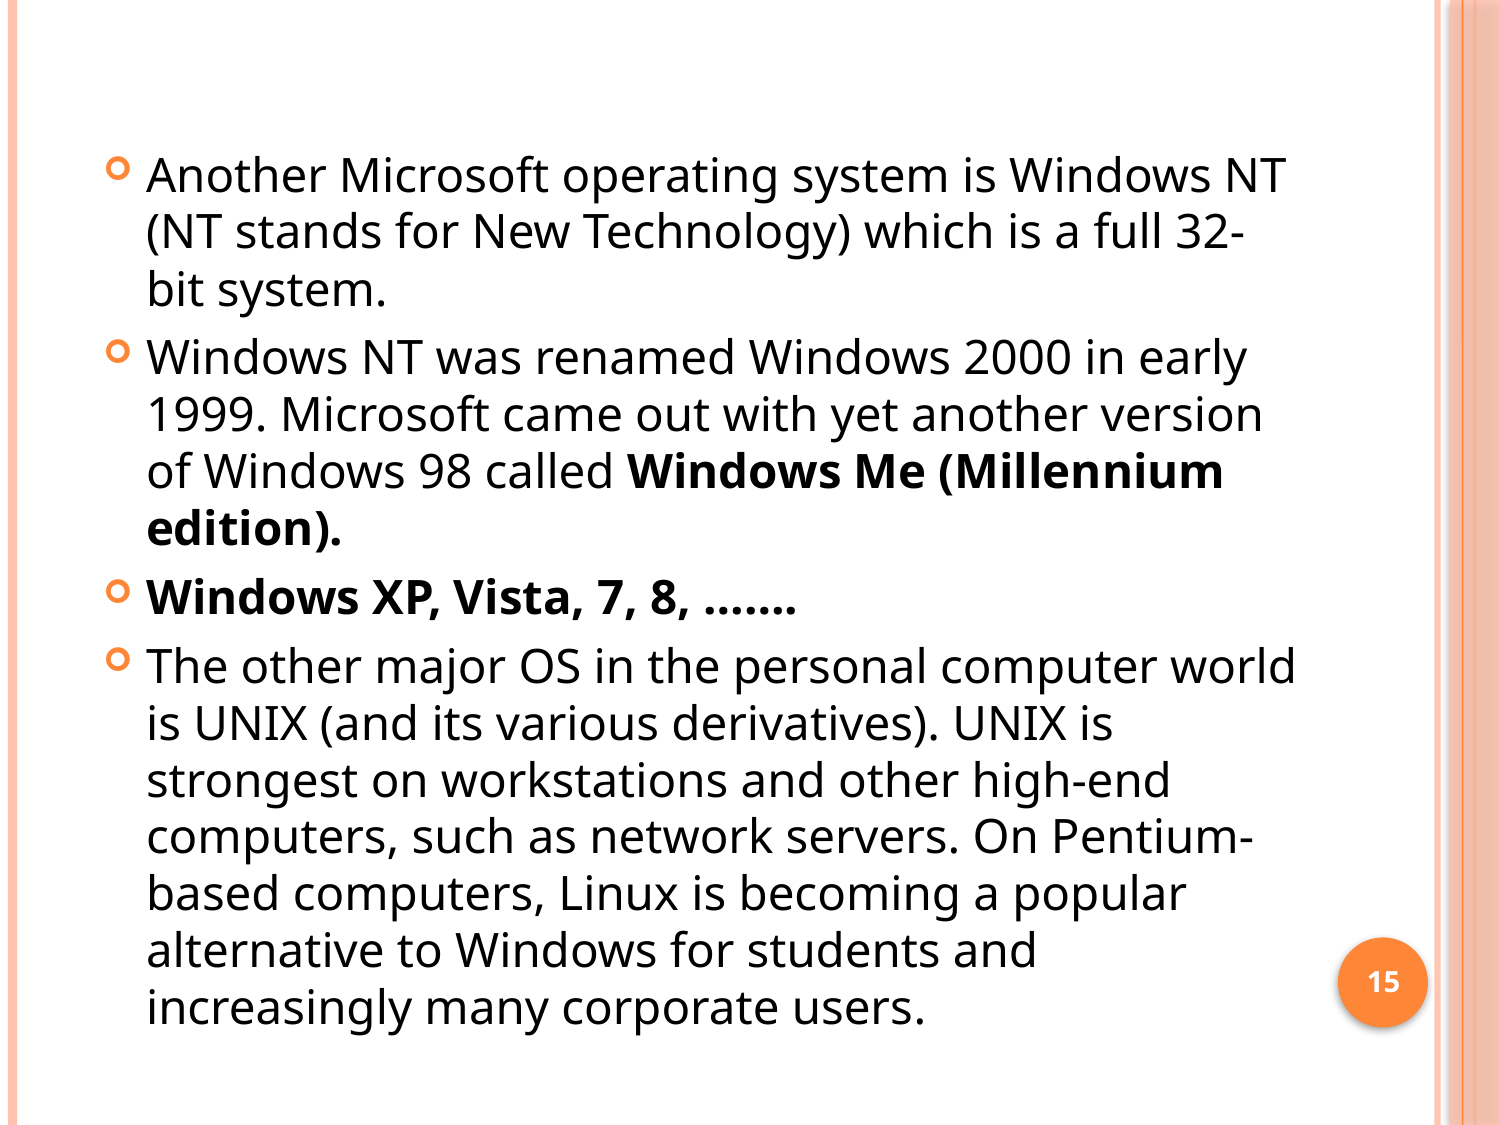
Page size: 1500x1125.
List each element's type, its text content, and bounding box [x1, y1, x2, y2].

list Another Microsoft operating system is Windows NT (NT stands for New Technology) which is a full 32-bit system. Windows NT was renamed Windows 2000 in early 1999. Microsoft came out with yet another version of Windows 98 called Windows Me (Millennium edition). Windows XP, Vista, 7, 8, ……. The other major OS in the personal computer world is UNIX (and its various derivatives). UNIX is strongest on workstations and other high-end computers, such as network servers. On Pentium-based computers, Linux is becoming a popular alternative to Windows for students and increasingly many corporate users. [88, 137, 1314, 1051]
slide_number 15 [1333, 940, 1434, 1027]
